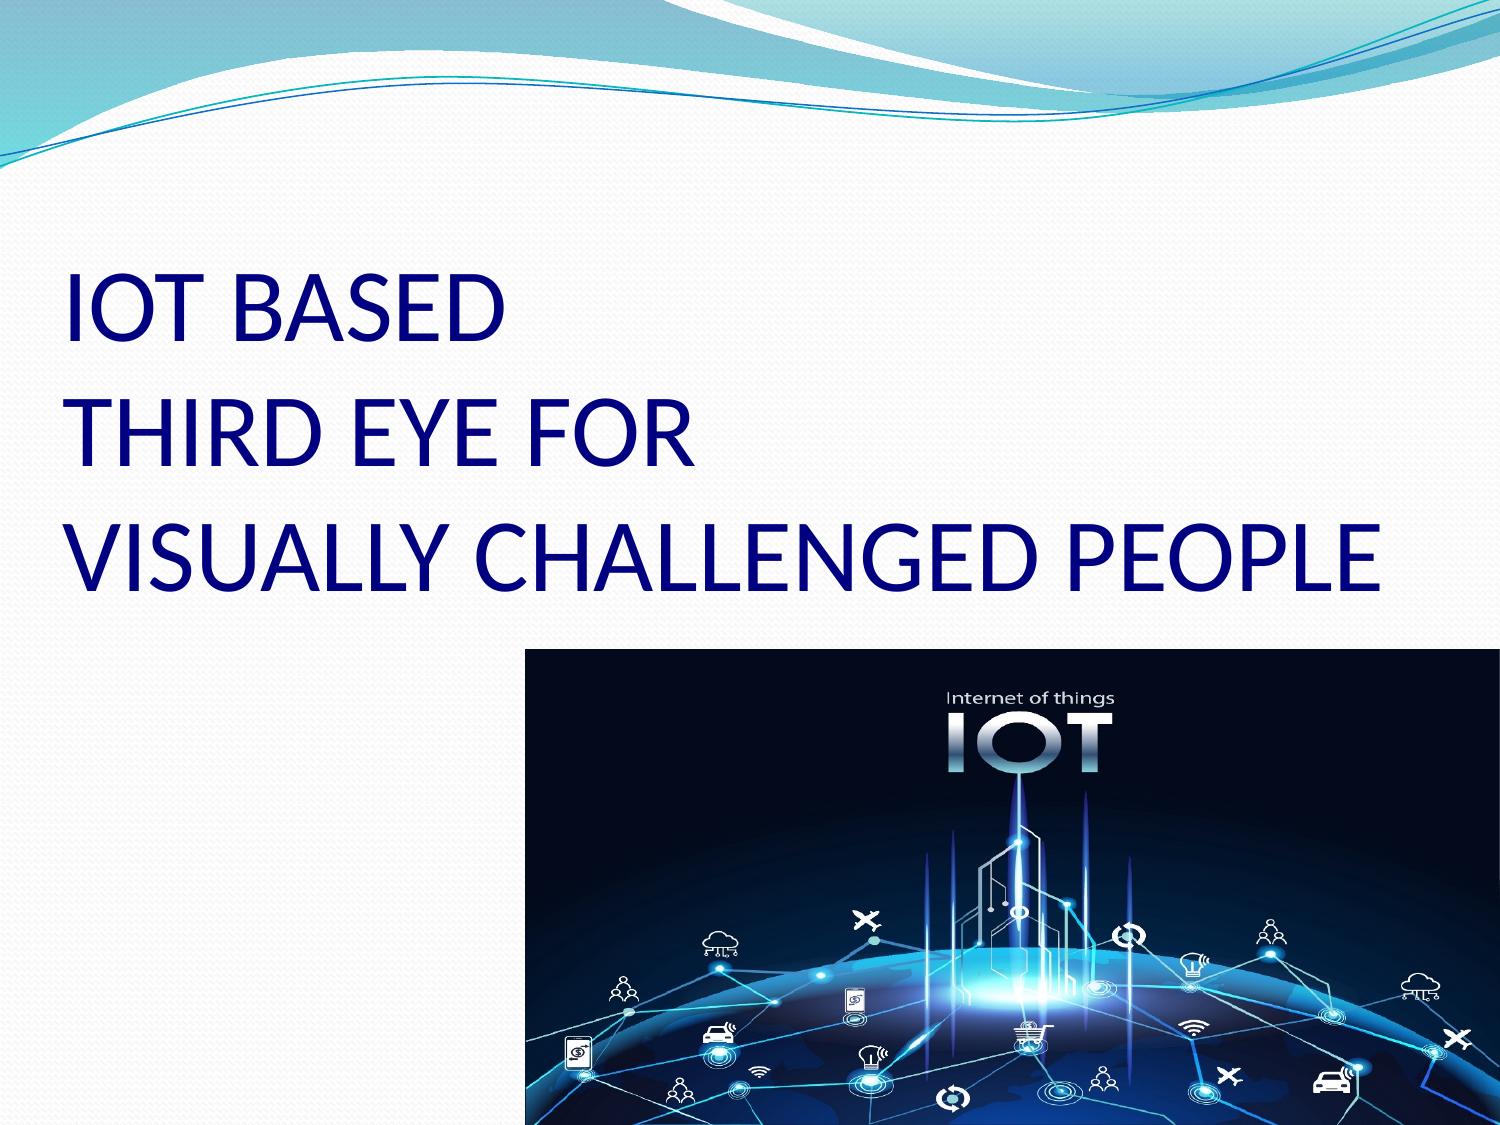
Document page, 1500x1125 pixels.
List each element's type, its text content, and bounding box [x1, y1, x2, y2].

title IOT BASED THIRD EYE FOR VISUALLY CHALLENGED PEOPLE [62, 237, 1413, 613]
picture [524, 649, 1500, 1125]
